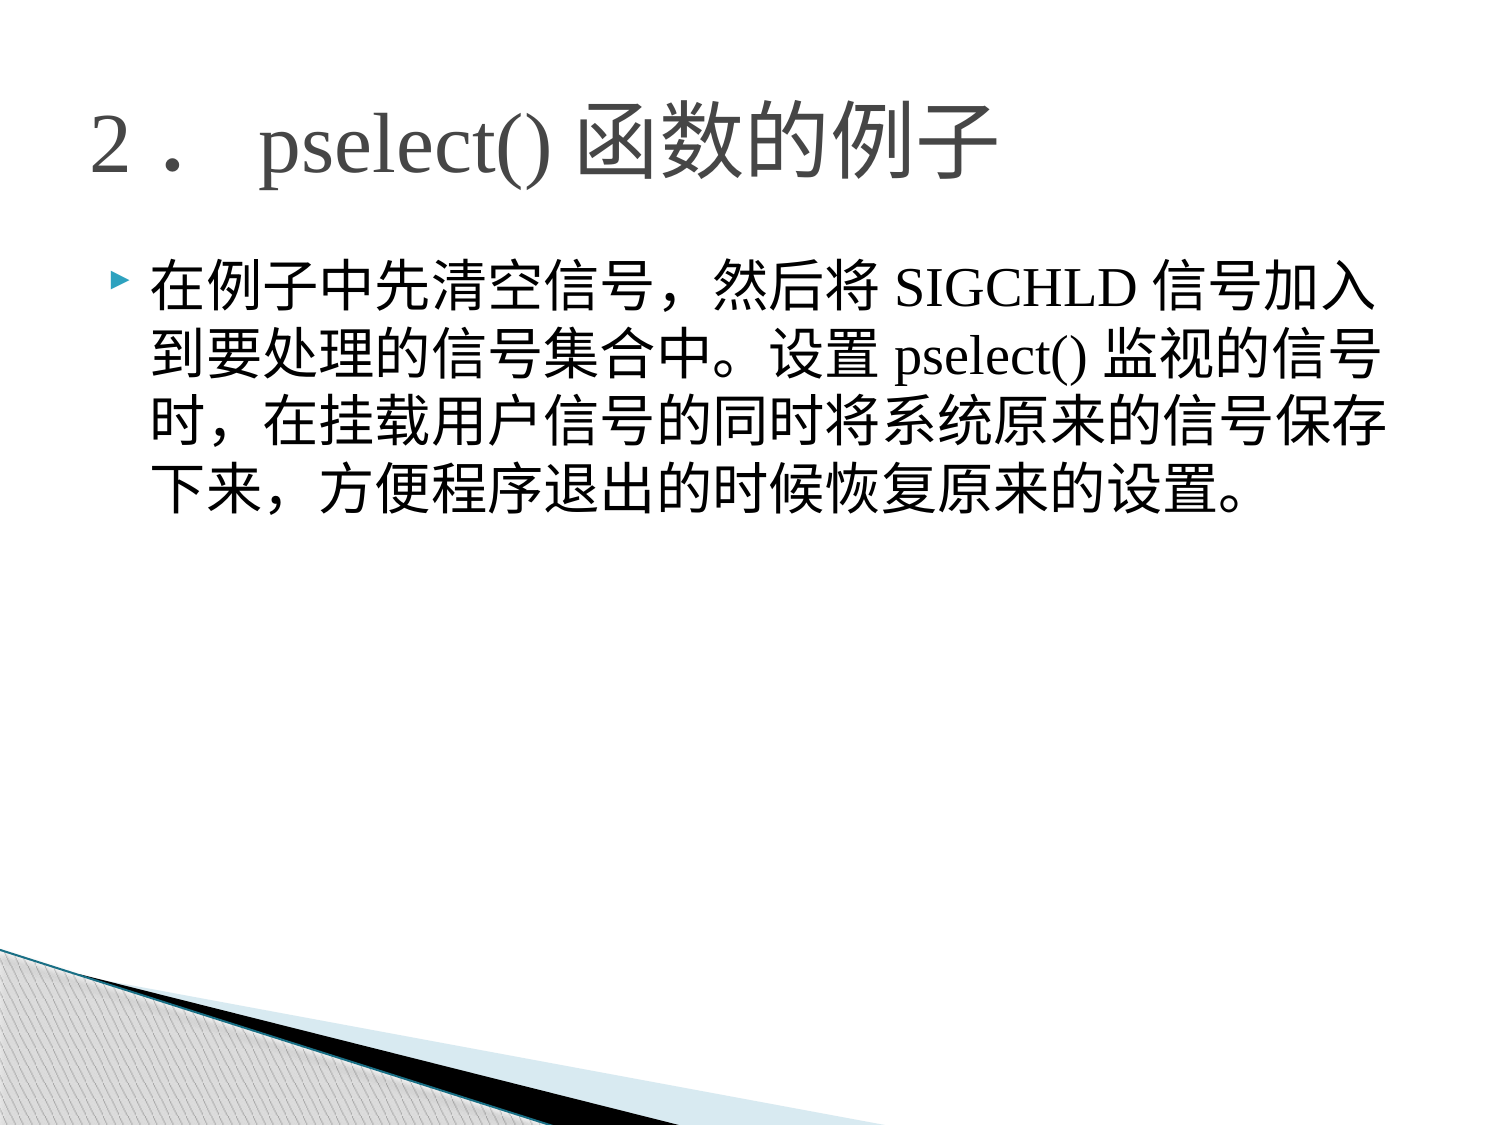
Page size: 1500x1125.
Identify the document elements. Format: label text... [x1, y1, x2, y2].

list 在例子中先清空信号，然后将SIGCHLD信号加入到要处理的信号集合中。设置pselect()监视的信号时，在挂载用户信号的同时将系统原来的信号保存下来，方便程序退出的时候恢复原来的设置。 [75, 243, 1425, 986]
title 2．pselect()函数的例子 [75, 45, 1425, 233]
